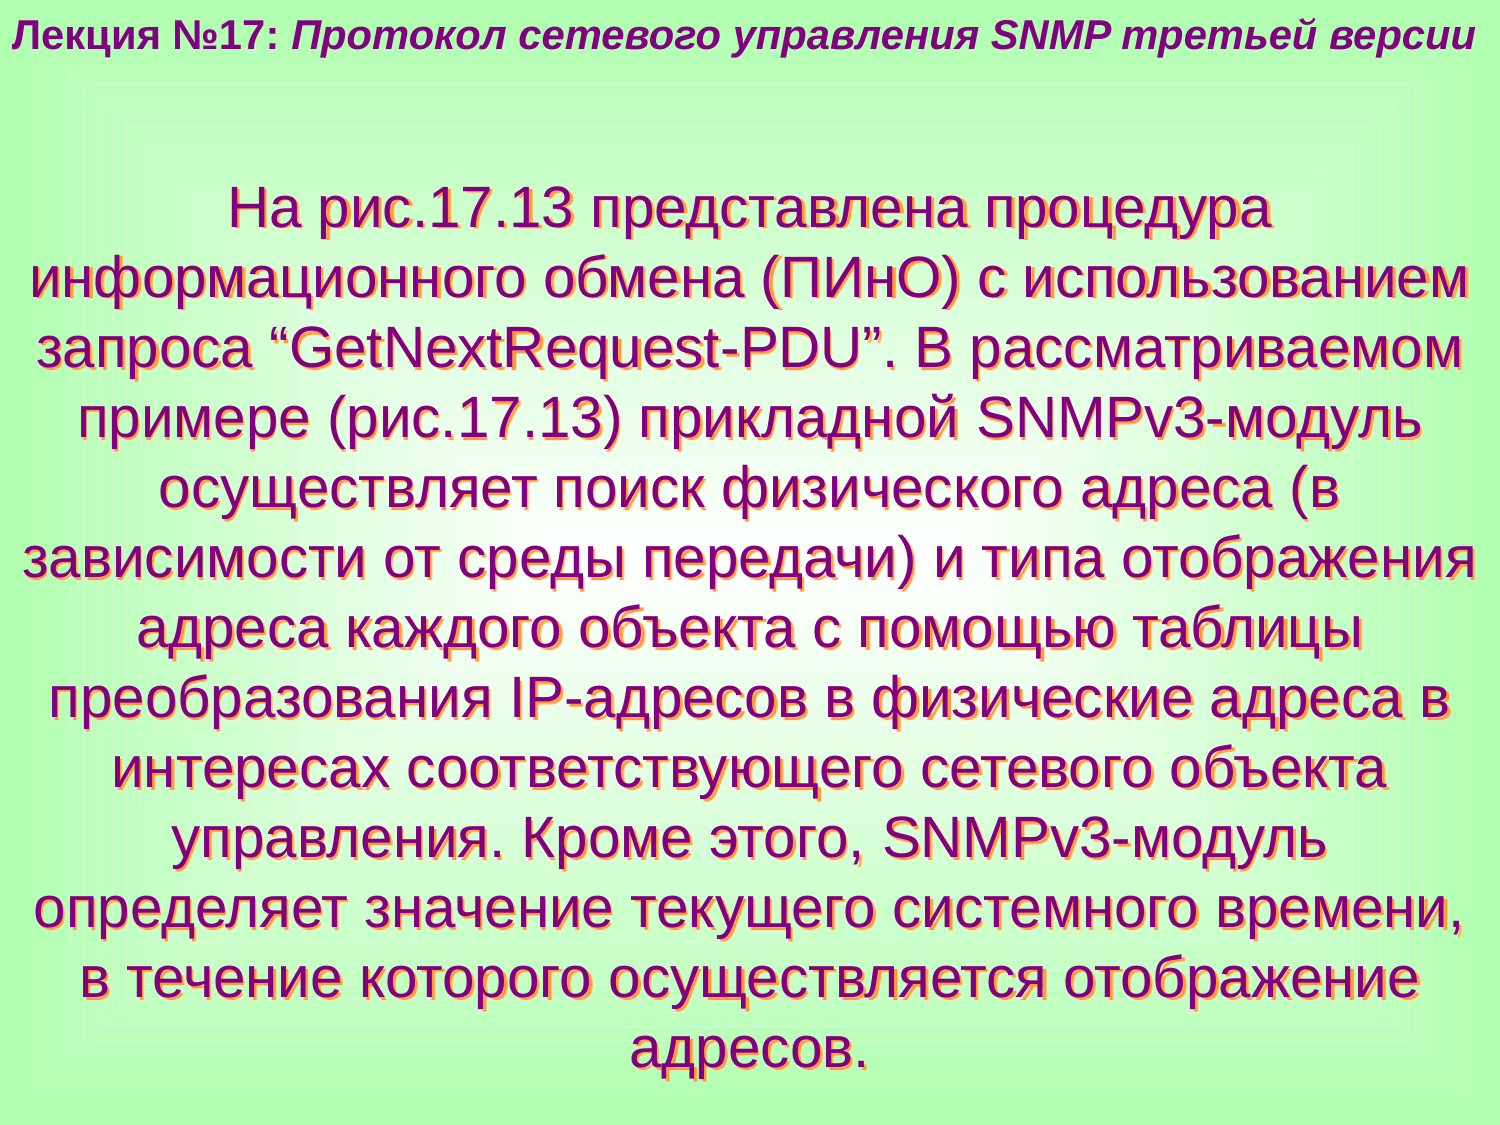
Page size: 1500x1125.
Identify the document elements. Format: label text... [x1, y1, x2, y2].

text_box Лекция №17: Протокол сетевого управления SNMP третьей версии [0, 0, 1500, 65]
text_box На рис.17.13 представлена процедура информационного обмена (ПИнО) с использованием запроса “GetNextRequest-PDU”. В рассматриваемом примере (рис.17.13) прикладной SNMPv3-модуль осуществляет поиск физического адреса (в зависимости от среды передачи) и типа отображения адреса каждого объекта с помощью таблицы преобразования IP-адресов в физические адреса в интересах соответствующего сетевого объекта управления. Кроме этого, SNMPv3-модуль определяет значение текущего системного времени, в течение которого осуществляется отображение адресов. [0, 162, 1500, 1087]
